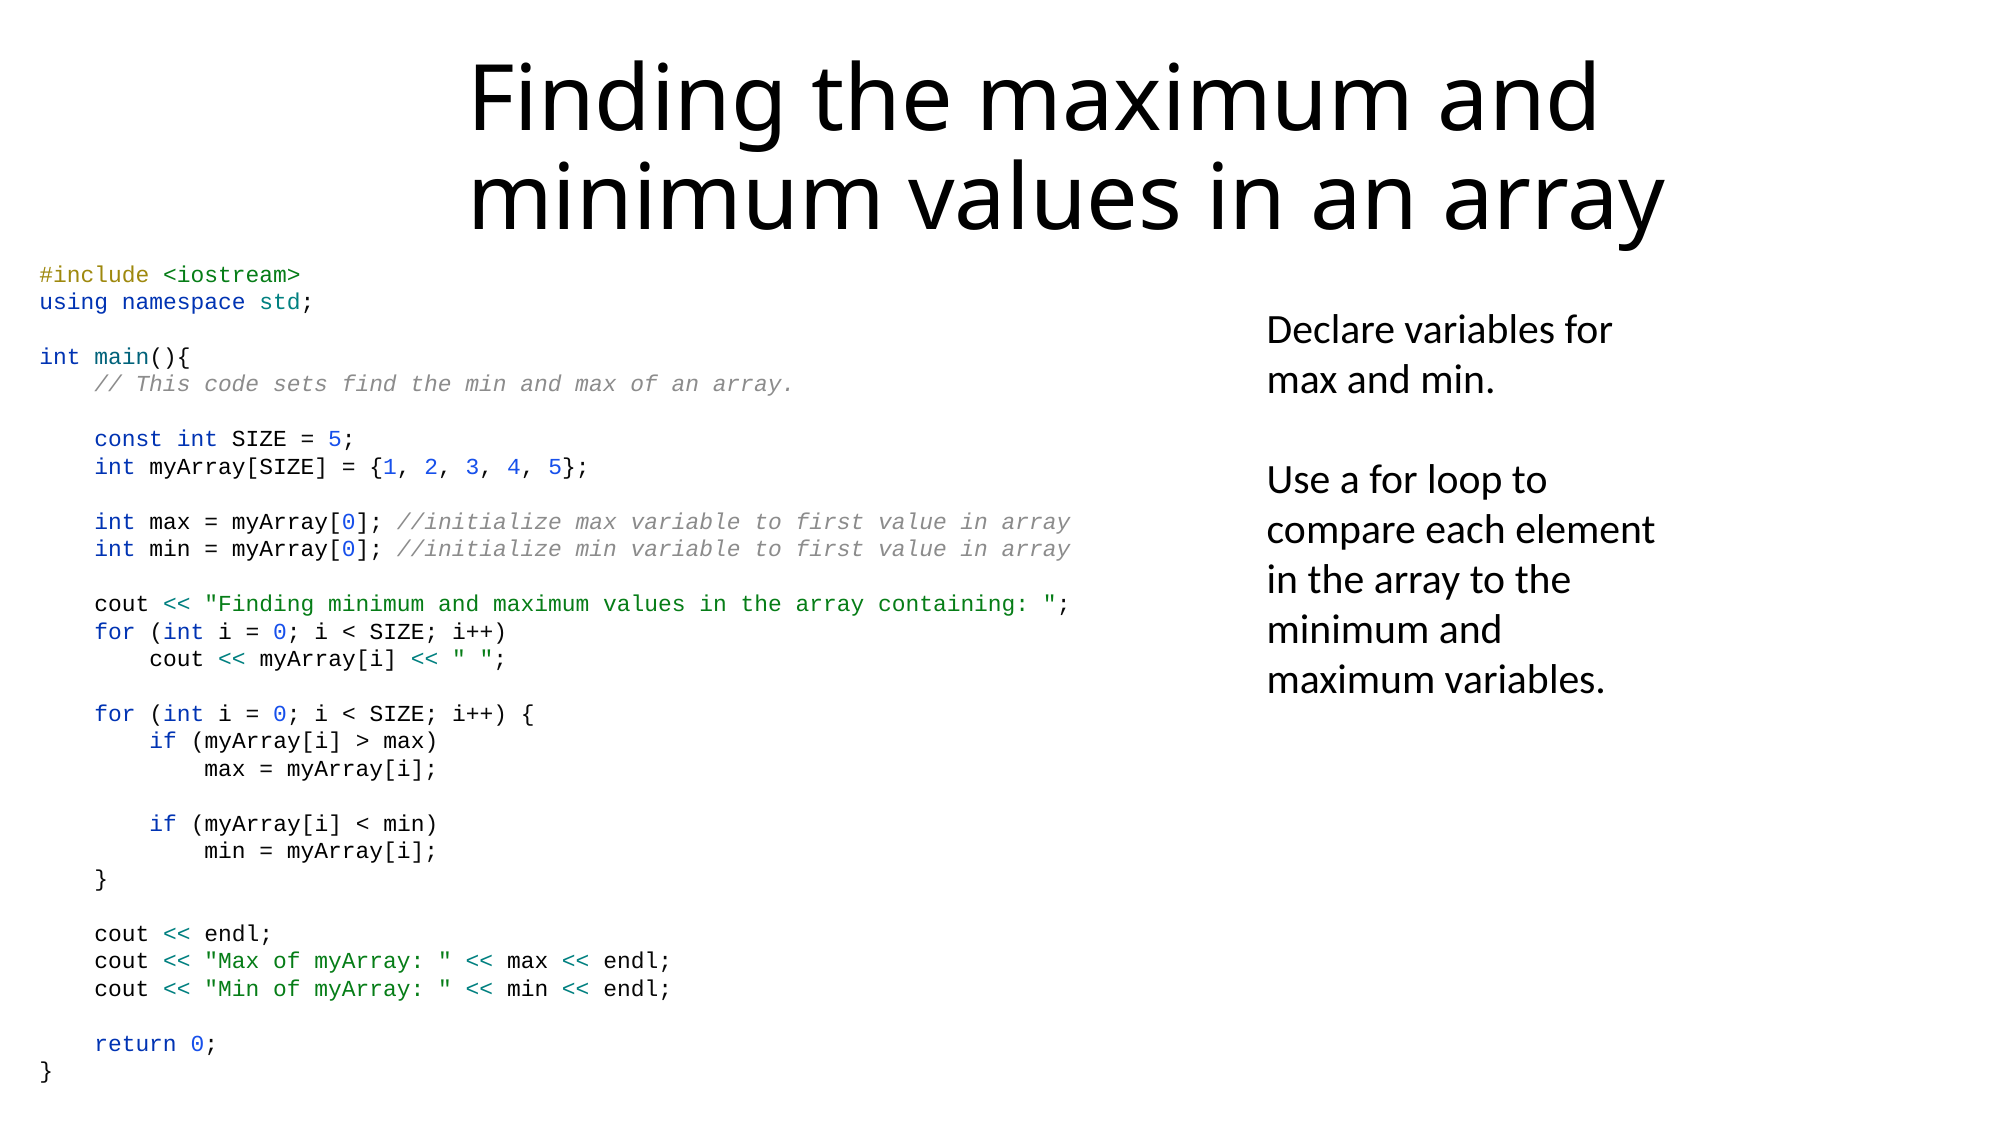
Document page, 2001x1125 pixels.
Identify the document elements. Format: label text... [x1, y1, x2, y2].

title Finding the maximum and minimum values in an array [452, 22, 1849, 278]
text_box Declare variables for max and min. Use a for loop to compare each element in the array to the minimum and maximum variables. [1251, 294, 1691, 710]
text_box #include <iostream> using namespace std; int main(){ // This code sets find the min and max of an array. const int SIZE = 5; int myArray[SIZE] = {1, 2, 3, 4, 5}; int max = myArray[0]; //initialize max variable to first value in array int min = myArray[0]; //initialize min variable to first value in array cout << "Finding minimum and maximum values in the array containing: "; for (int i = 0; i < SIZE; i++) cout << myArray[i] << " "; for (int i = 0; i < SIZE; i++) { if (myArray[i] > max) max = myArray[i]; if (myArray[i] < min) min = myArray[i]; } cout << endl; cout << "Max of myArray: " << max << endl; cout << "Min of myArray: " << min << endl; return 0; } [24, 251, 1195, 1091]
